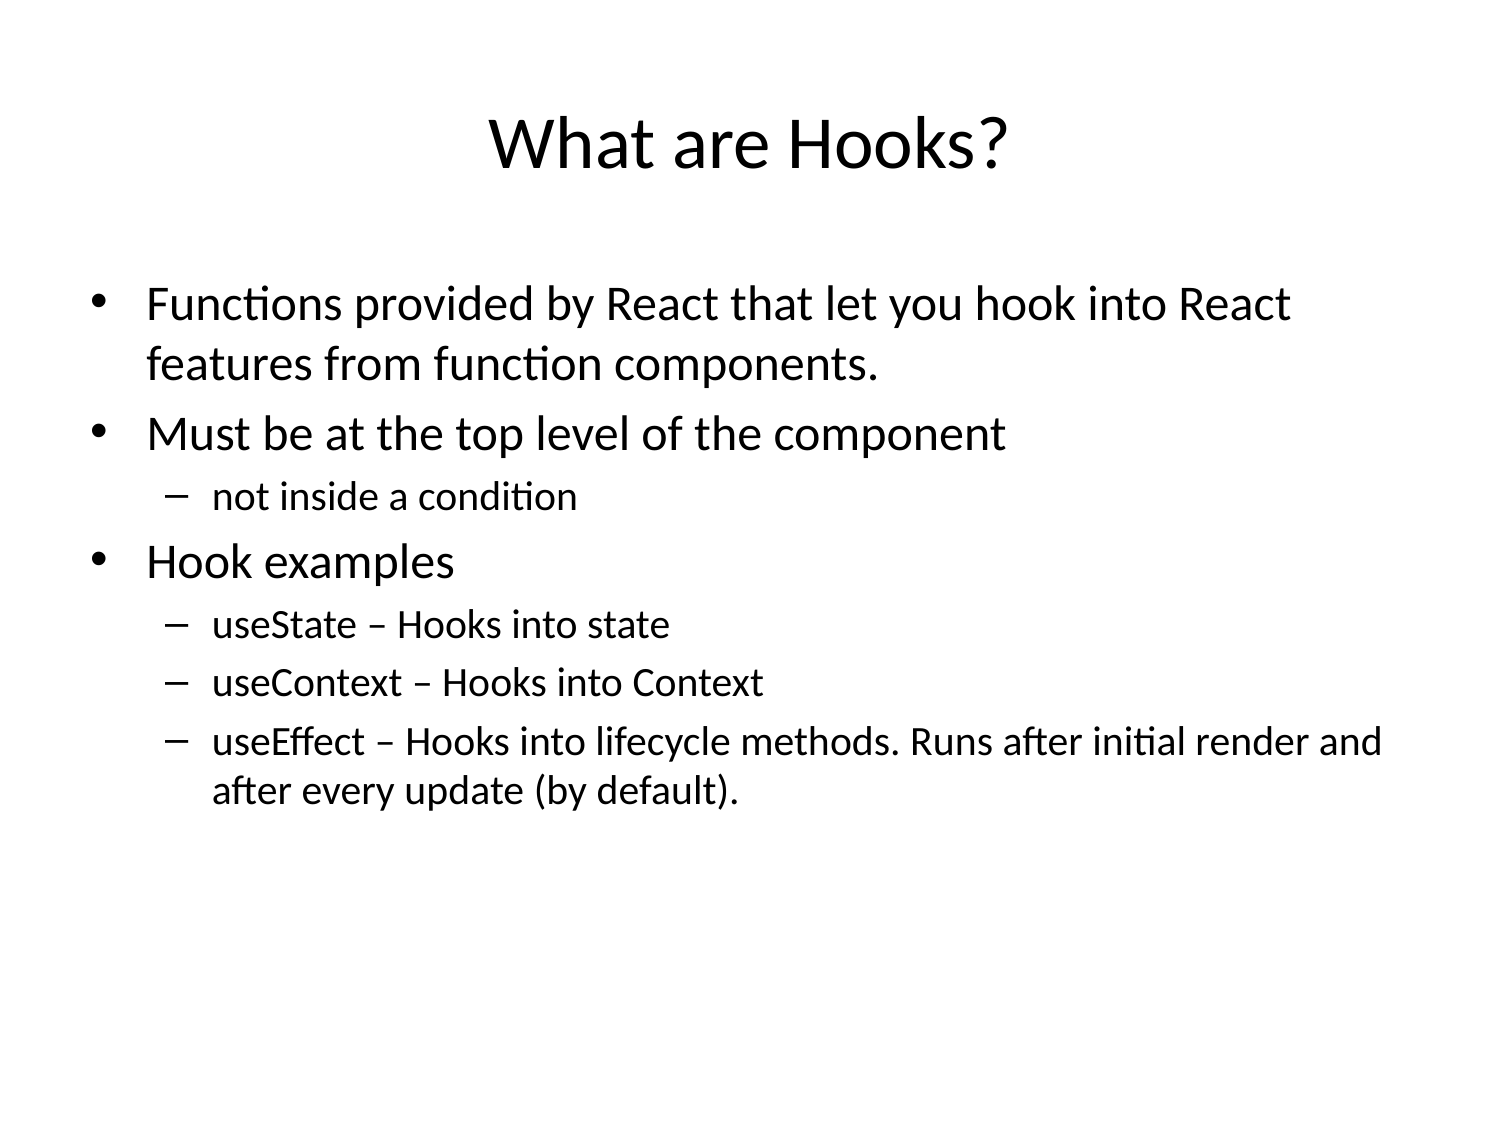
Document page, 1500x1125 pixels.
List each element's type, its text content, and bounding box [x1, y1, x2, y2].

list Functions provided by React that let you hook into React features from function components. Must be at the top level of the component not inside a condition Hook examples useState – Hooks into state useContext – Hooks into Context useEffect – Hooks into lifecycle methods. Runs after initial render and after every update (by default). [75, 262, 1425, 1005]
title What are Hooks? [75, 45, 1425, 233]
